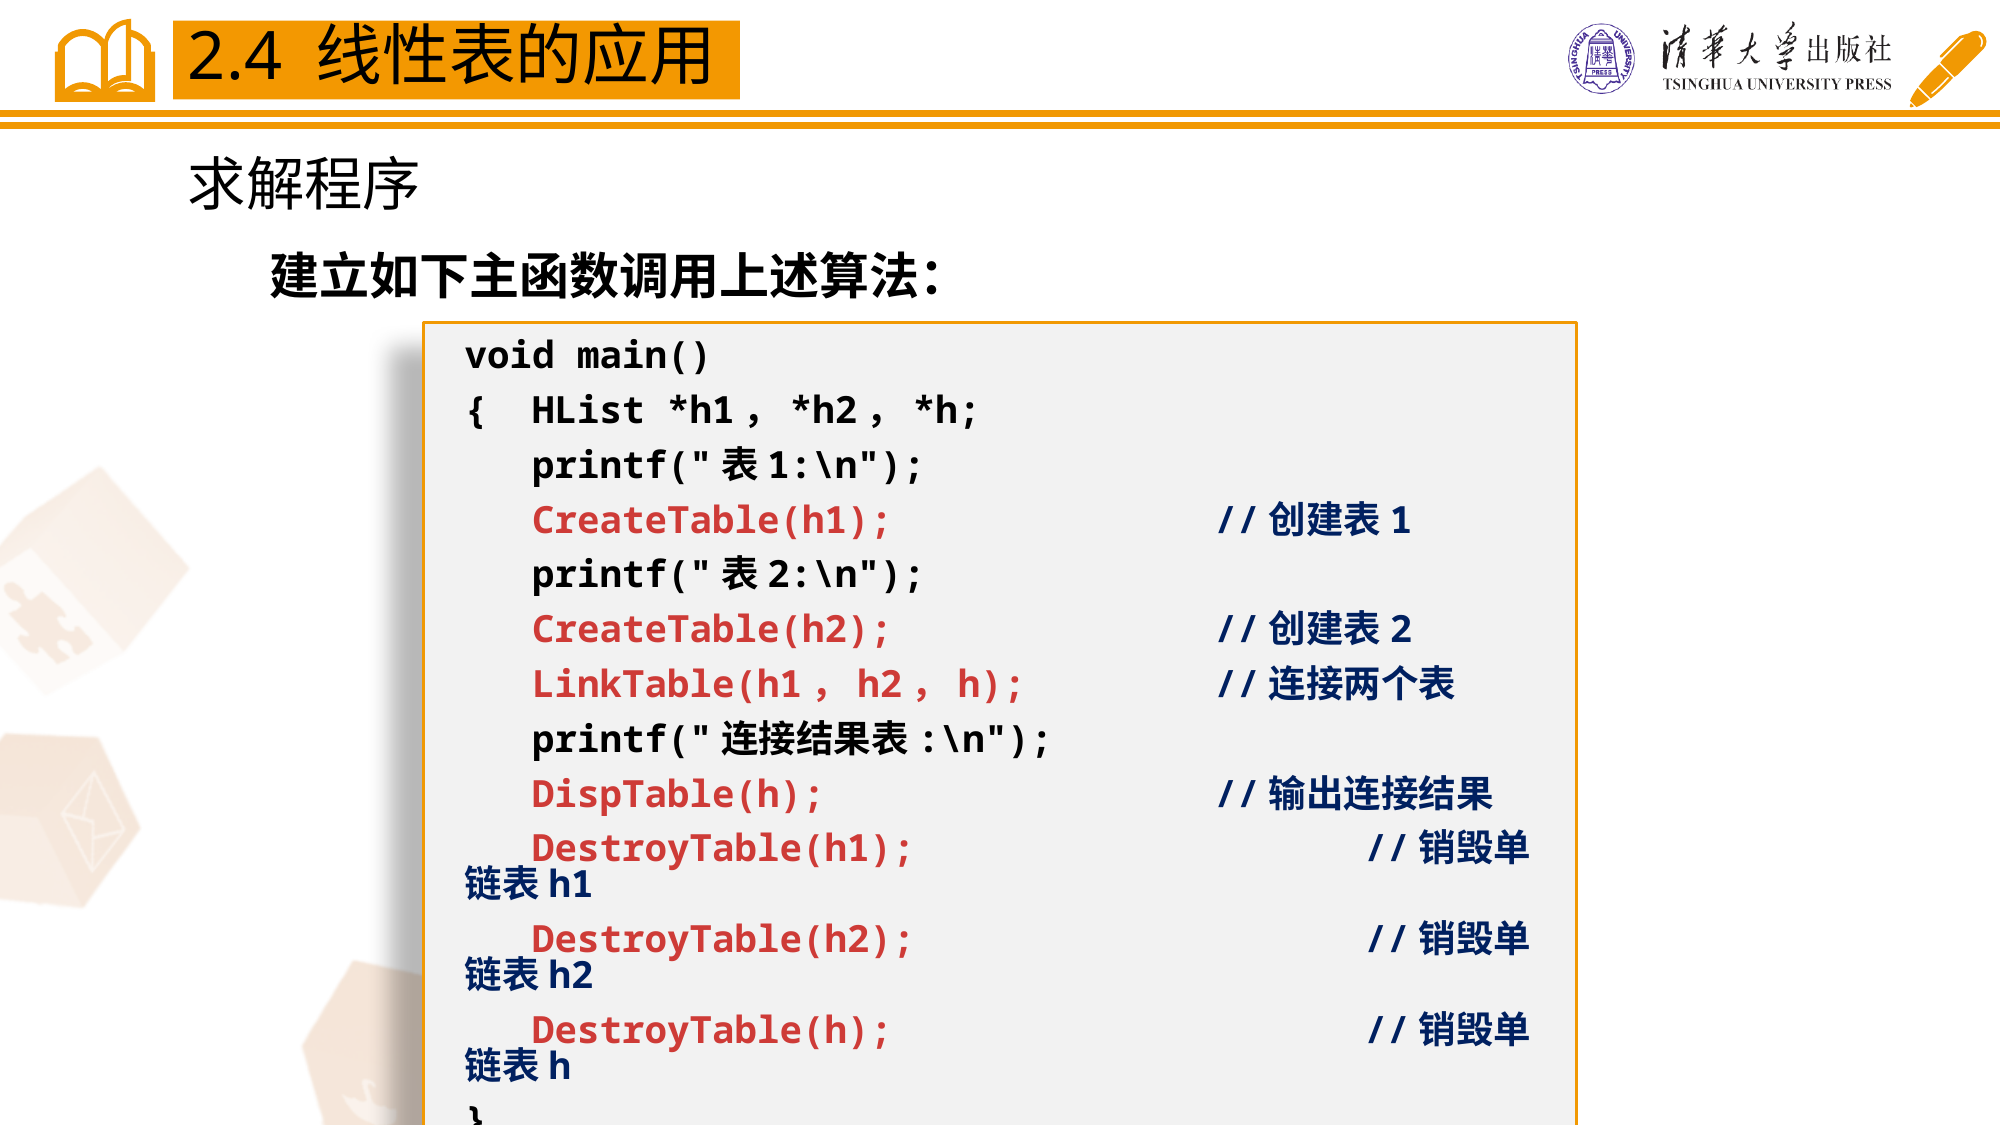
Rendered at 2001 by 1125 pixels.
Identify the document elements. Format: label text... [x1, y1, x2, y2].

text_box 求解程序 [173, 153, 740, 225]
text_box 建立如下主函数调用上述算法： [223, 248, 1015, 312]
picture [1936, 78, 1948, 90]
text_box 2.4 线性表的应用 [173, 20, 740, 100]
picture [1531, 0, 1973, 149]
text_box void main() { HList *h1，*h2，*h; printf("表1:\n"); CreateTable(h1); //创建表1 printf("表2:\n"); CreateTable(h2); //创建表2 LinkTable(h1，h2，h); //连接两个表 printf("连接结果表:\n"); DispTable(h); //输出连接结果 DestroyTable(h1); //销毁单链表h1 DestroyTable(h2); //销毁单链表h2 DestroyTable(h); //销毁单链表h } [422, 322, 1578, 1125]
